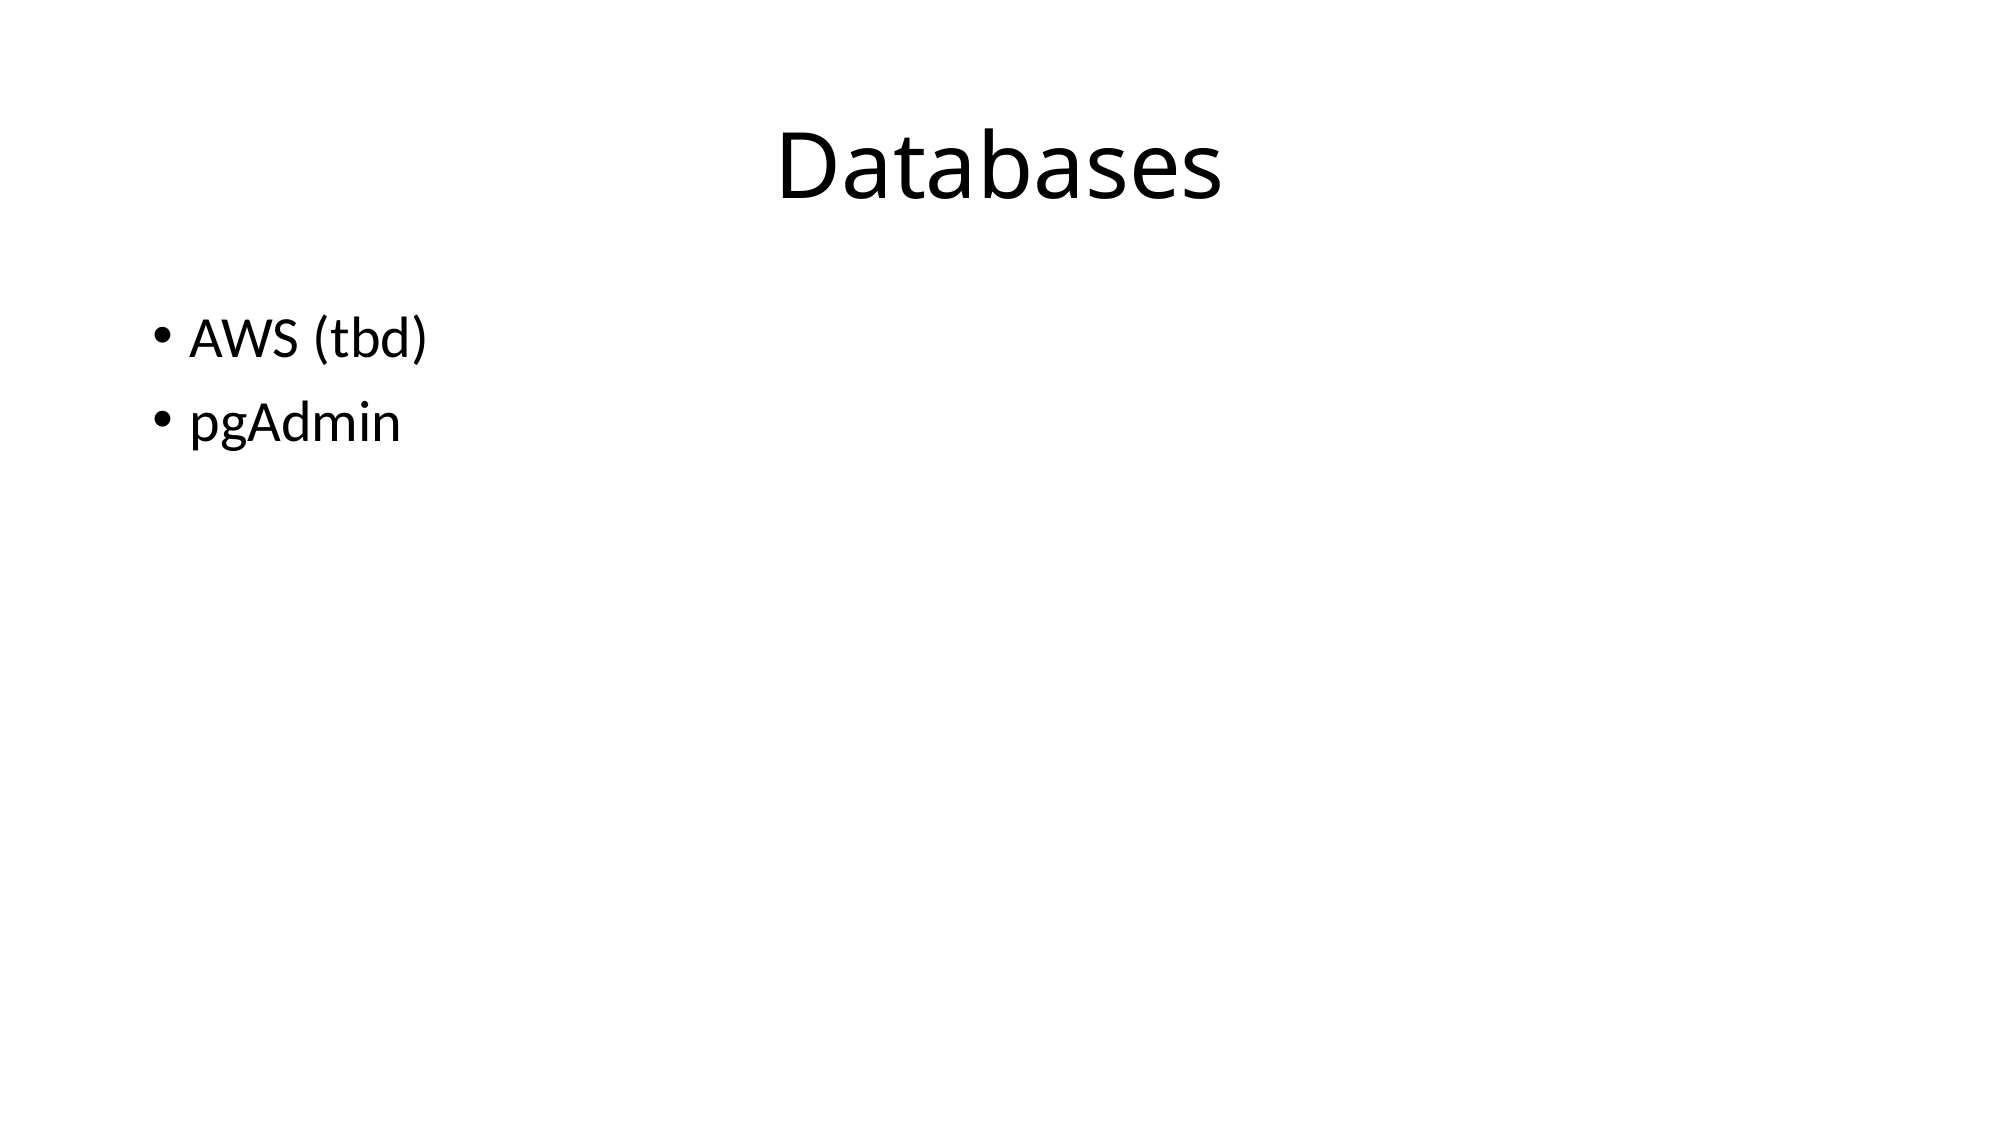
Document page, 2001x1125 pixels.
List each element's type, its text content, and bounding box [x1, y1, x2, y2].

list AWS (tbd) pgAdmin [137, 299, 1863, 1014]
title Databases [137, 59, 1863, 278]
